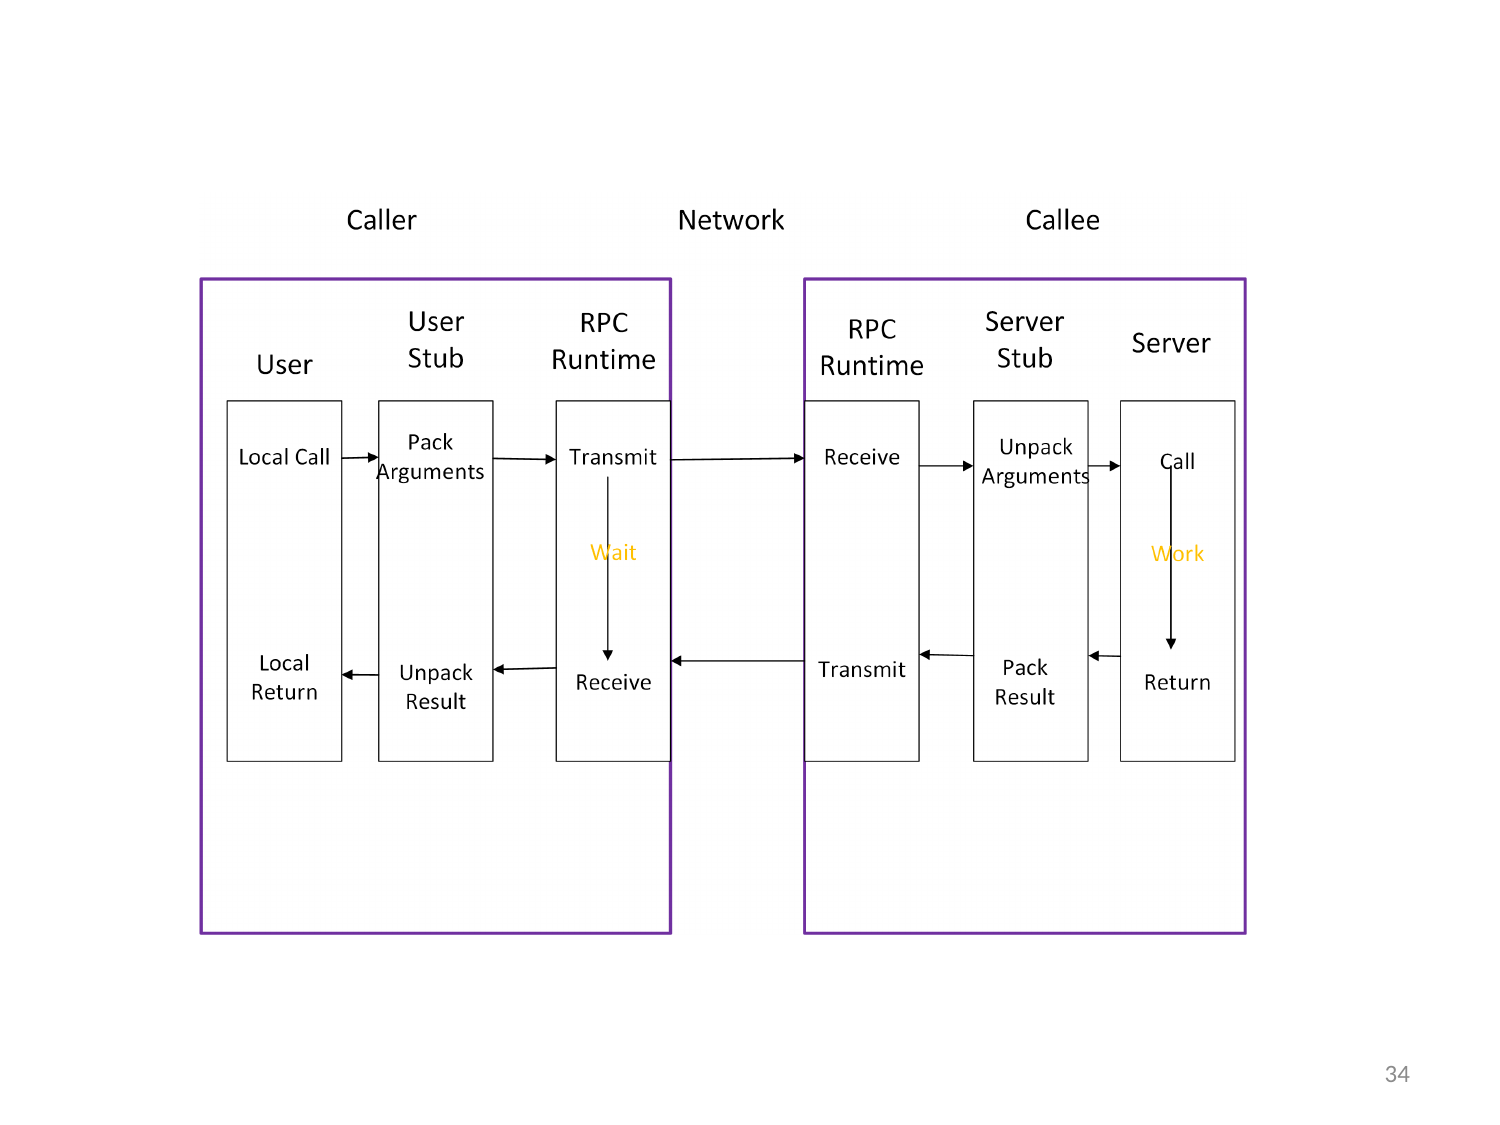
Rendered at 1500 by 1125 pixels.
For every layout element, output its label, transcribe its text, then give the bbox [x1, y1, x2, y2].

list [198, 192, 1248, 935]
slide_number 34 [1074, 1042, 1425, 1103]
